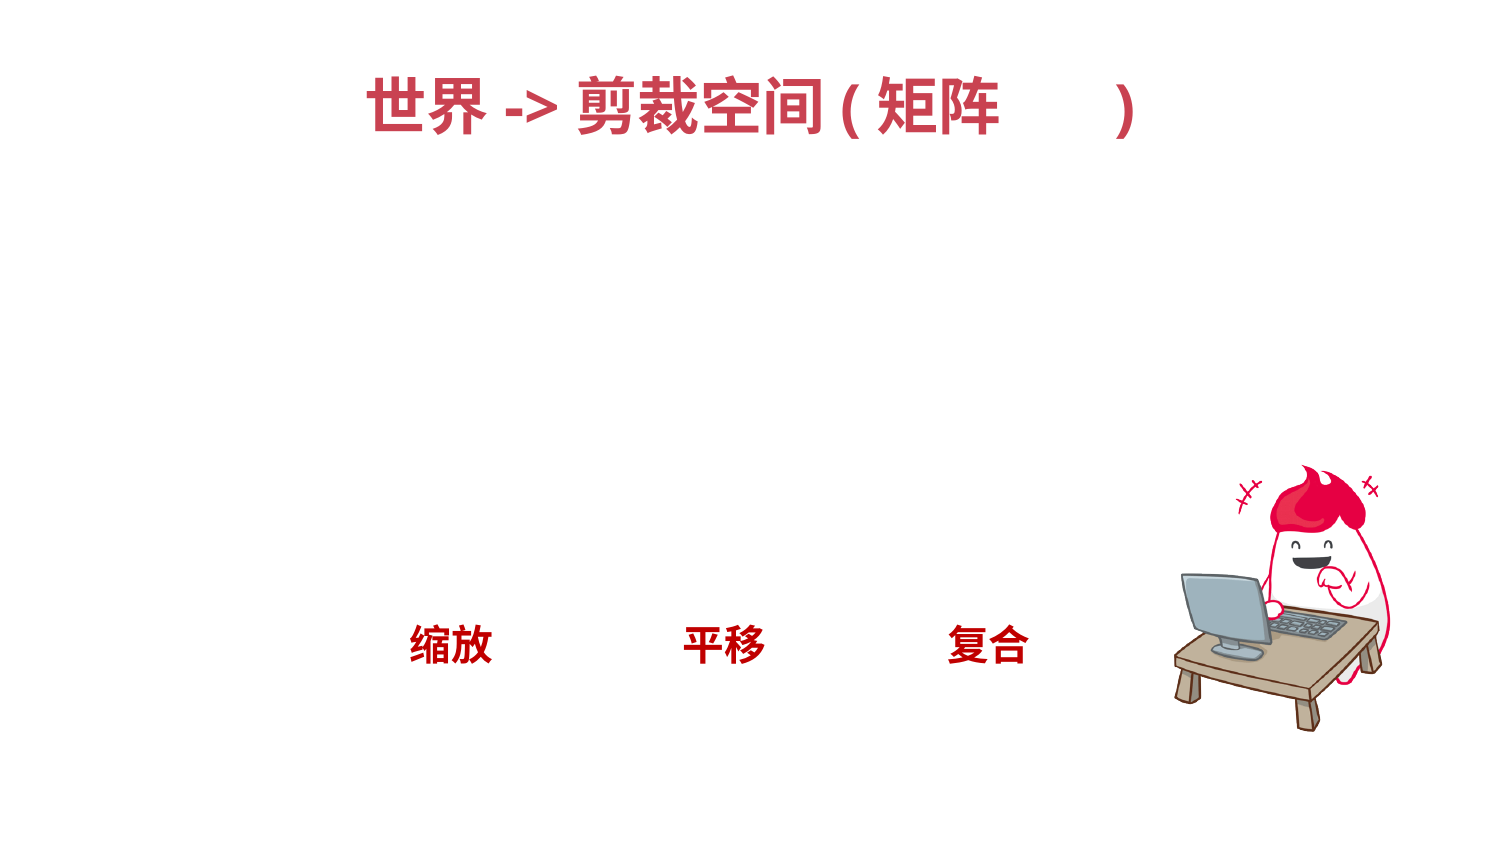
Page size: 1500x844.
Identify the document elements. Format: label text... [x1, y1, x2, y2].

picture [1151, 453, 1436, 738]
text_box 平移 [668, 610, 782, 676]
text_box 复合 [932, 610, 1046, 676]
text_box 缩放 [394, 610, 509, 676]
title 世界->剪裁空间(矩阵 ) [74, 33, 1426, 175]
